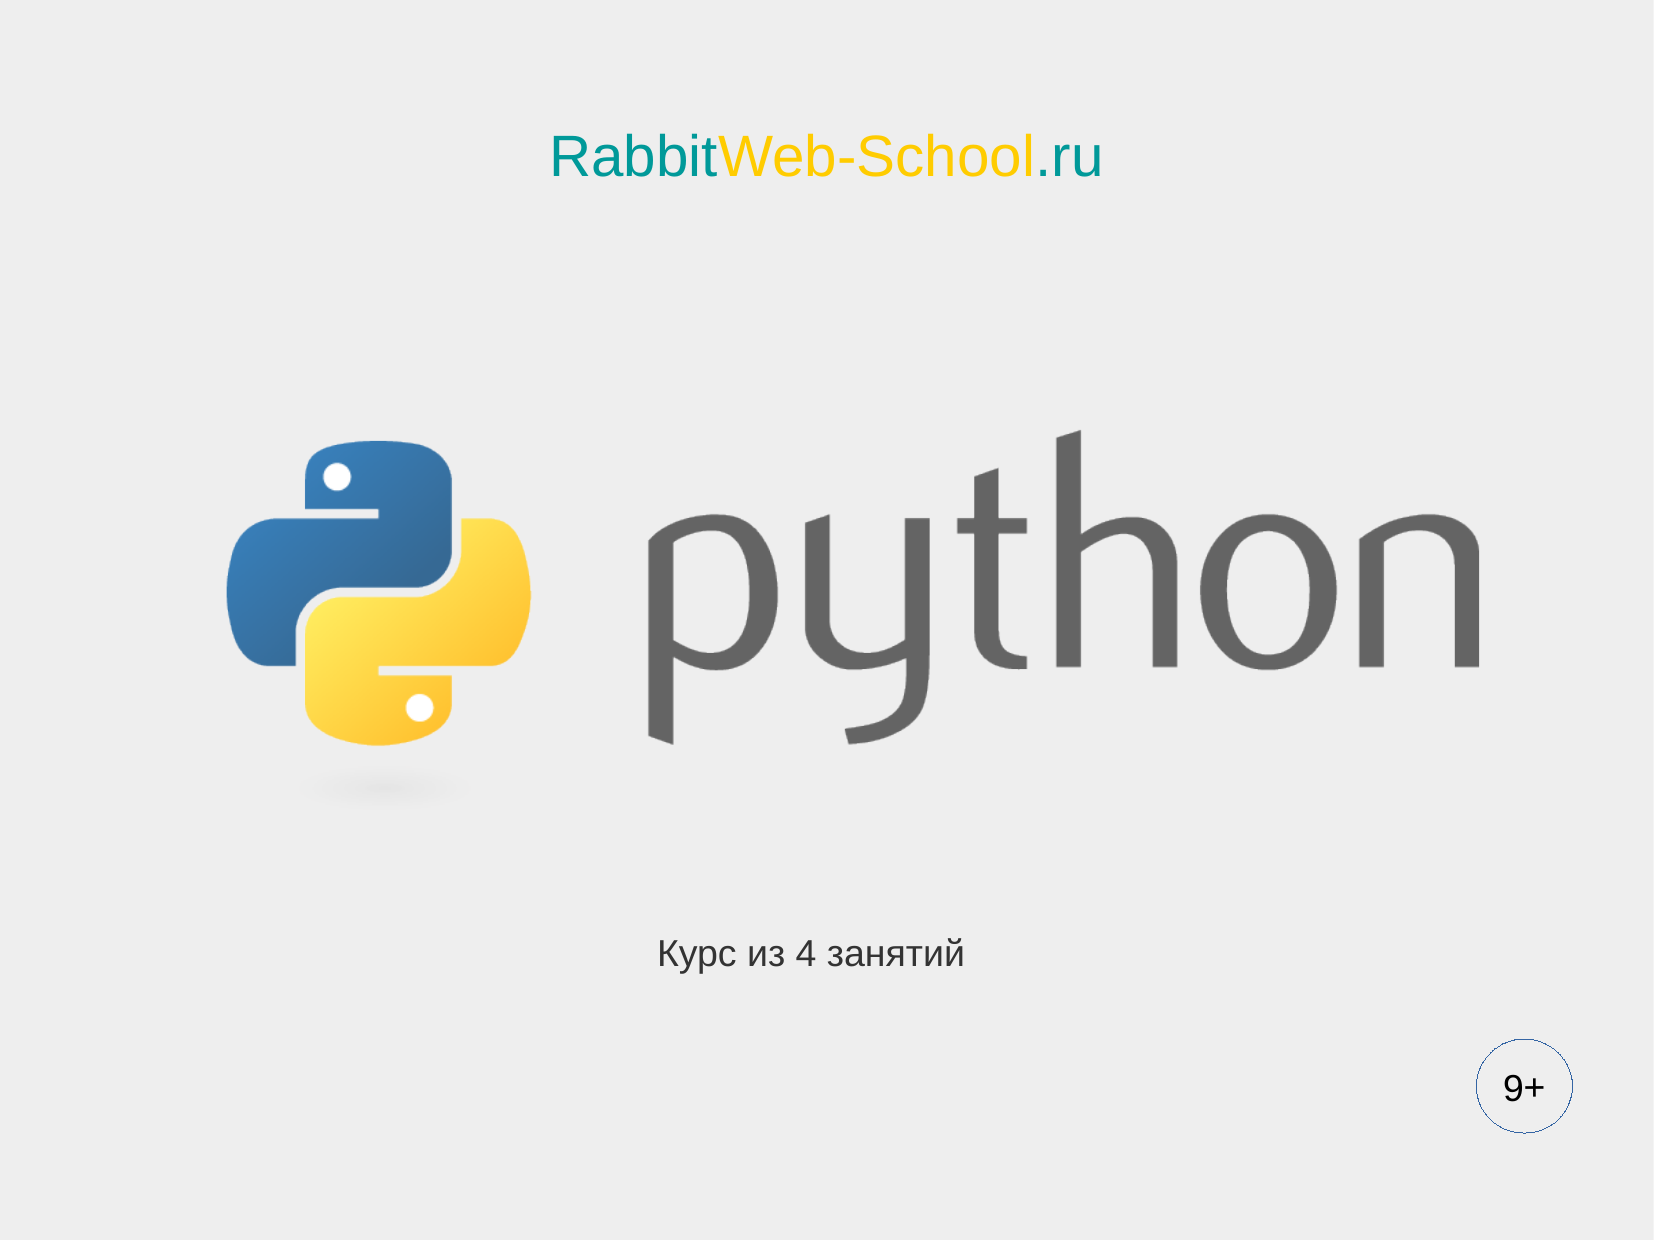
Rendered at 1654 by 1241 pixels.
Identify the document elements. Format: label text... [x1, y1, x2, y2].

picture [9, 350, 1654, 910]
text_box Курс из 4 занятий [631, 921, 1052, 978]
text_box RabbitWeb-School.ru [82, 49, 1571, 257]
text_box 9+ [1476, 1039, 1573, 1134]
